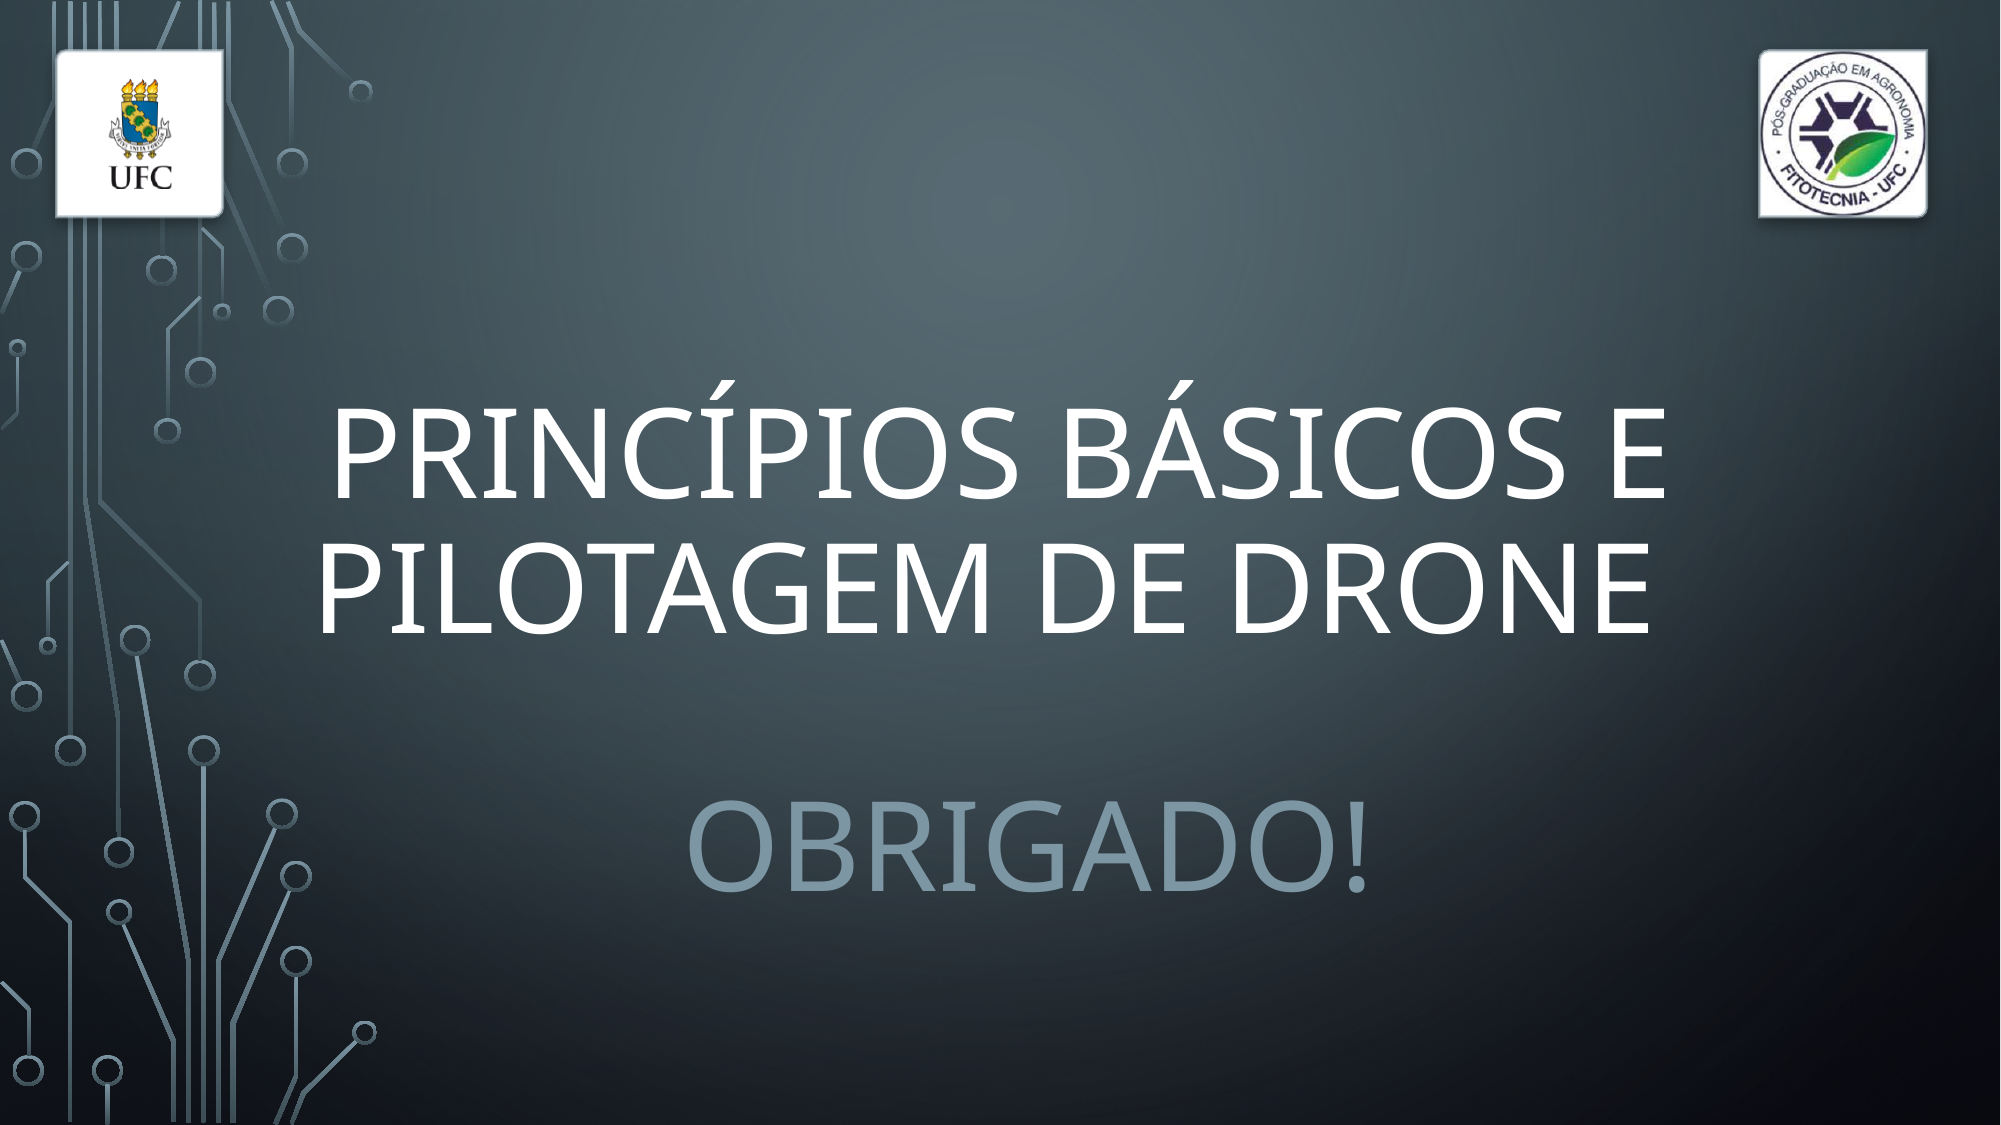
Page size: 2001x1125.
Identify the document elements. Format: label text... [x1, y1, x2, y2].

picture [56, 50, 223, 217]
subtitle Obrigado! [422, 728, 1635, 937]
picture [1759, 50, 1927, 217]
title Princípios básicos e pilotagem de drone [229, 360, 1771, 668]
